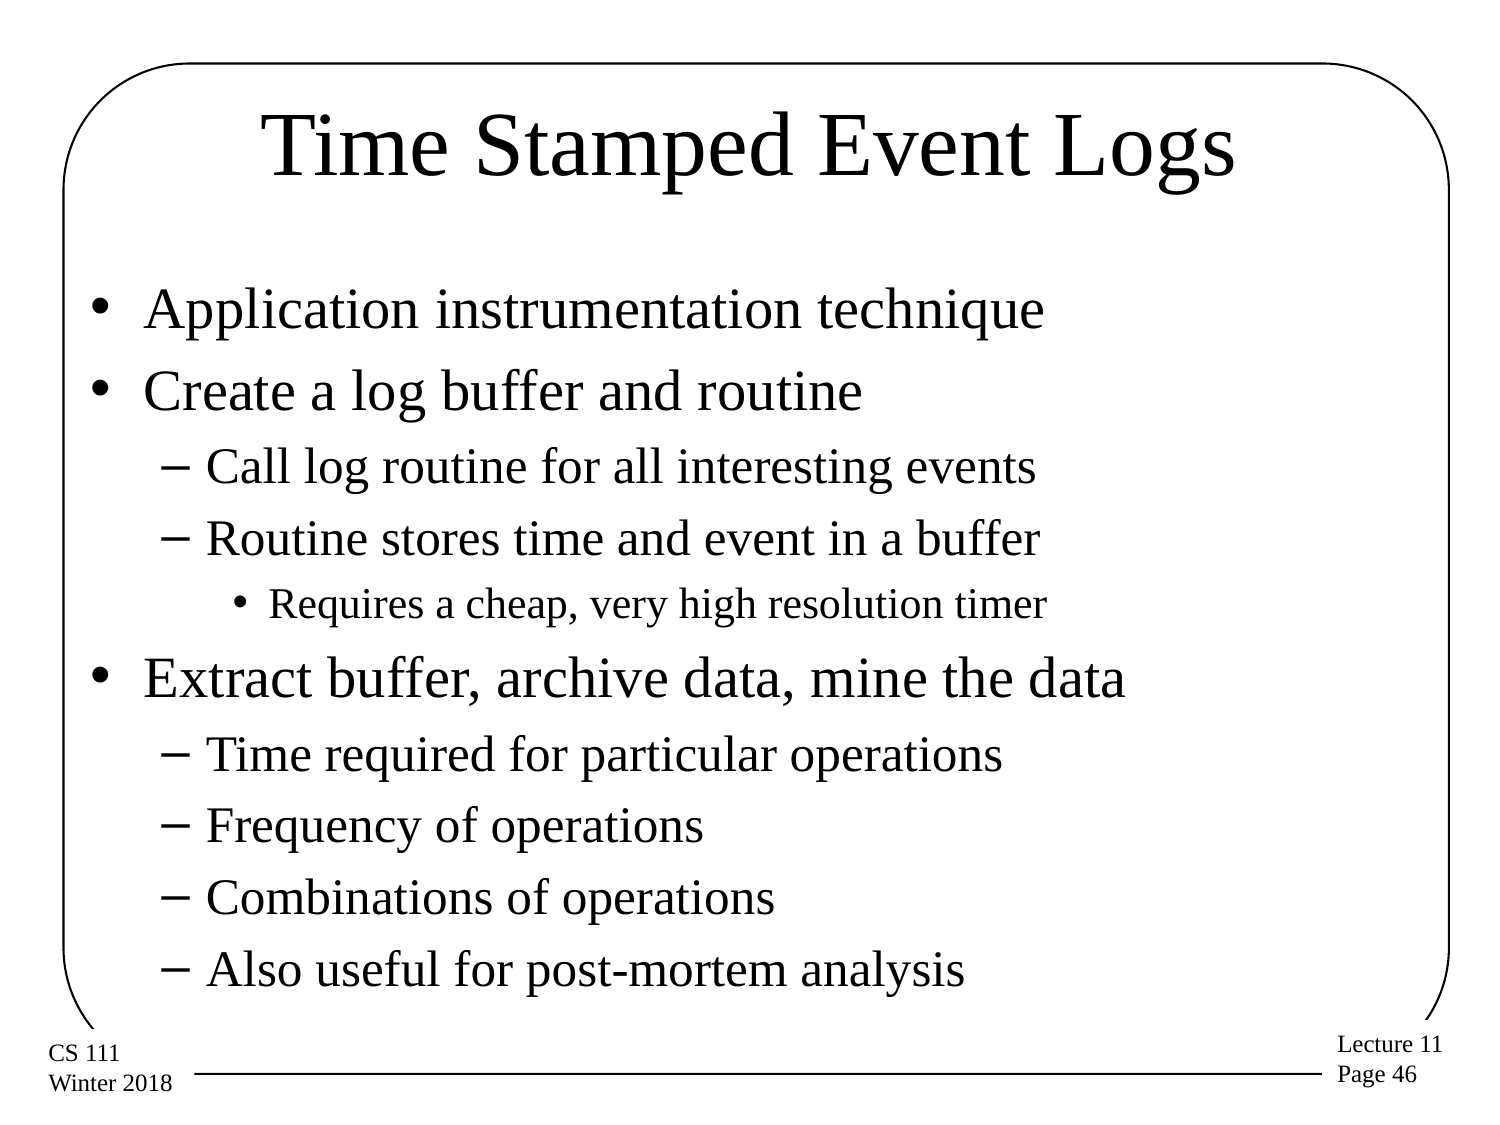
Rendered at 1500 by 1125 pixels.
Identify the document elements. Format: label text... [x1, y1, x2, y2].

title Time Stamped Event Logs [74, 44, 1426, 233]
list Application instrumentation technique Create a log buffer and routine Call log routine for all interesting events Routine stores time and event in a buffer Requires a cheap, very high resolution timer Extract buffer, archive data, mine the data Time required for particular operations Frequency of operations Combinations of operations Also useful for post-mortem analysis [74, 262, 1426, 1006]
